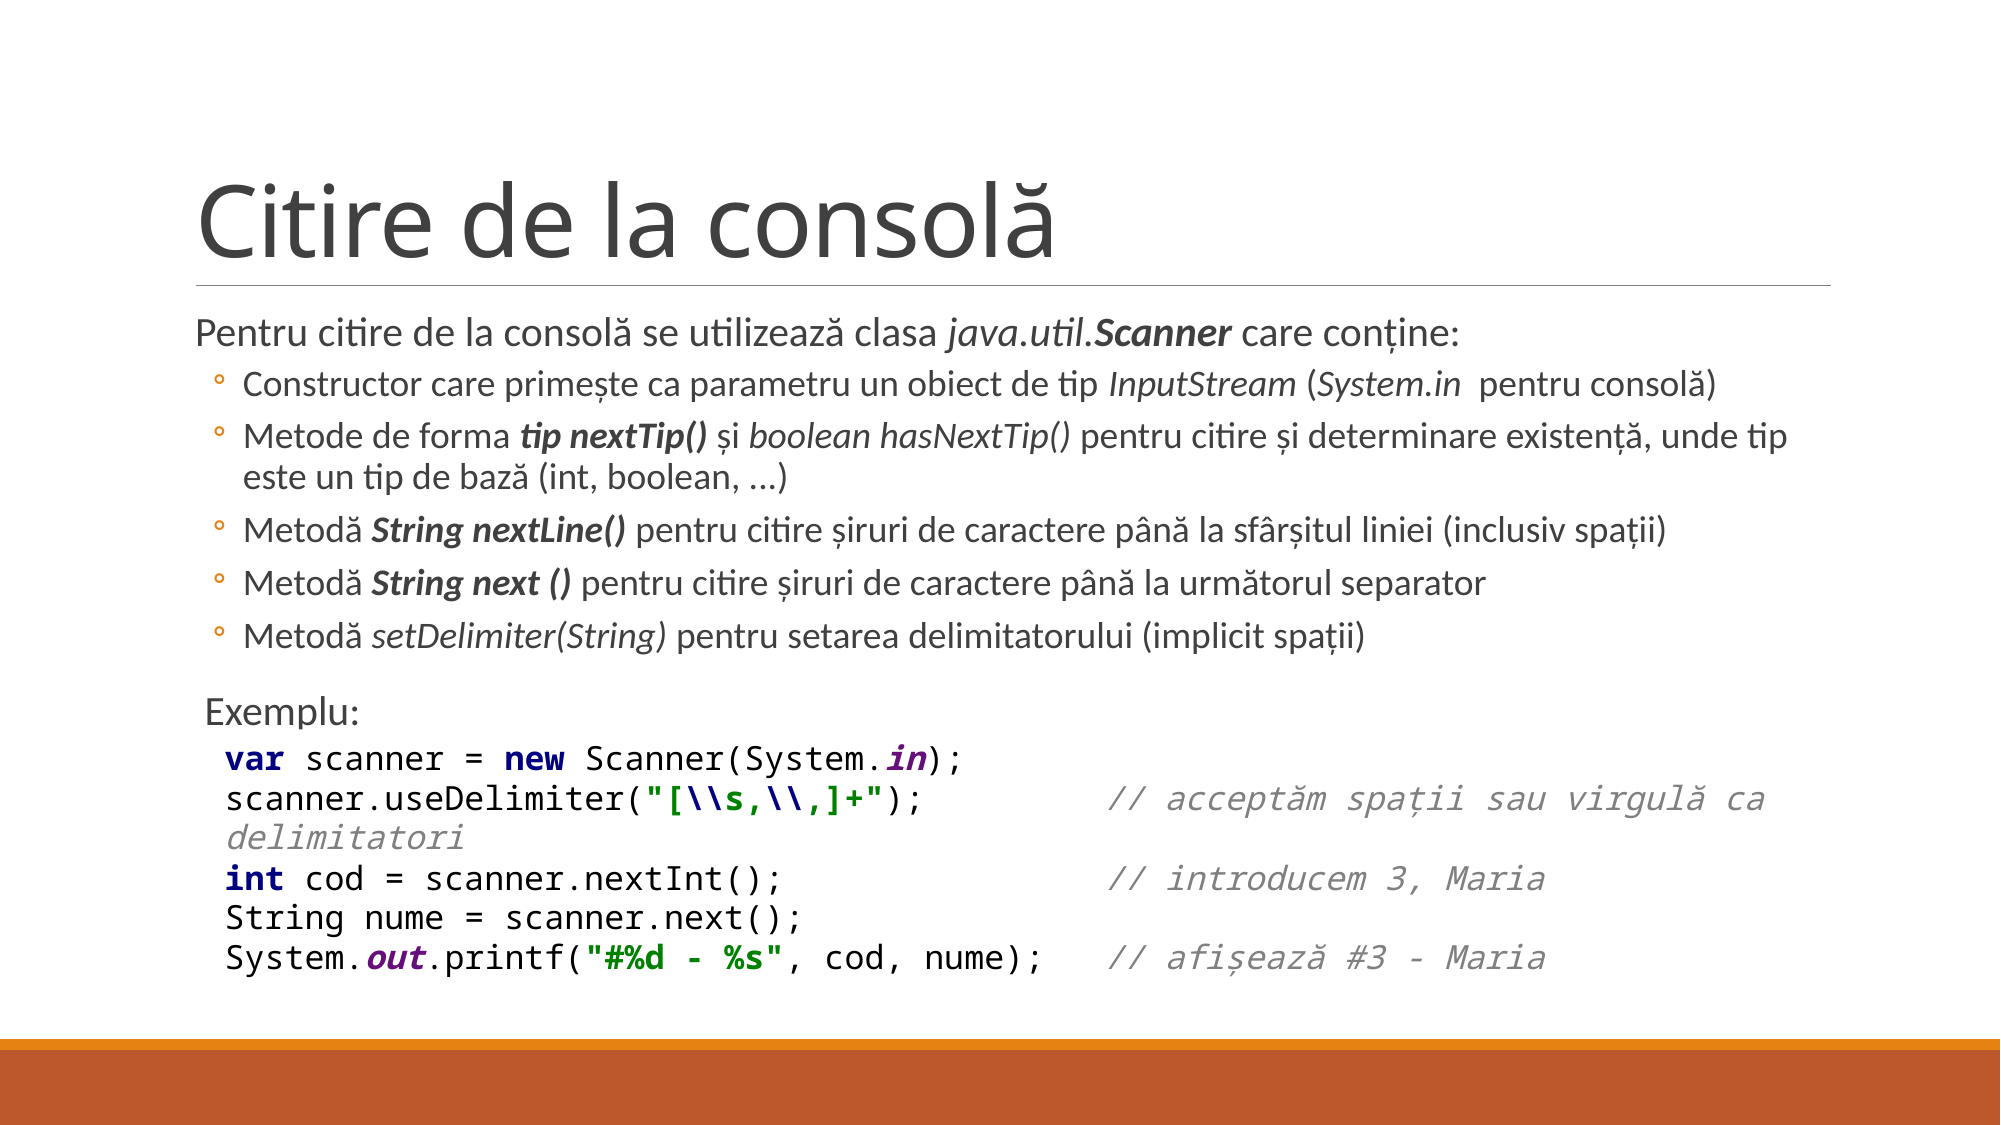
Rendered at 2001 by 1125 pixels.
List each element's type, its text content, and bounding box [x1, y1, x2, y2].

text_box var scanner = new Scanner(System.in); scanner.useDelimiter("[\\s,\\,]+"); // acceptăm spații sau virgulă ca delimitatori int cod = scanner.nextInt(); // introducem 3, Maria String nume = scanner.next(); System.out.printf("#%d - %s", cod, nume); // afișează #3 - Maria [209, 729, 1896, 984]
title Citire de la consolă [180, 47, 1830, 285]
list Pentru citire de la consolă se utilizează clasa java.util.Scanner care conține: Constructor care primește ca parametru un obiect de tip InputStream (System.in pentru consolă) Metode de forma tip nextTip() și boolean hasNextTip() pentru citire și determinare existență, unde tip este un tip de bază (int, boolean, ...) Metodă String nextLine() pentru citire șiruri de caractere până la sfârșitul liniei (inclusiv spații) Metodă String next () pentru citire șiruri de caractere până la următorul separator Metodă setDelimiter(String) pentru setarea delimitatorului (implicit spații) Exemplu: [180, 302, 1830, 963]
